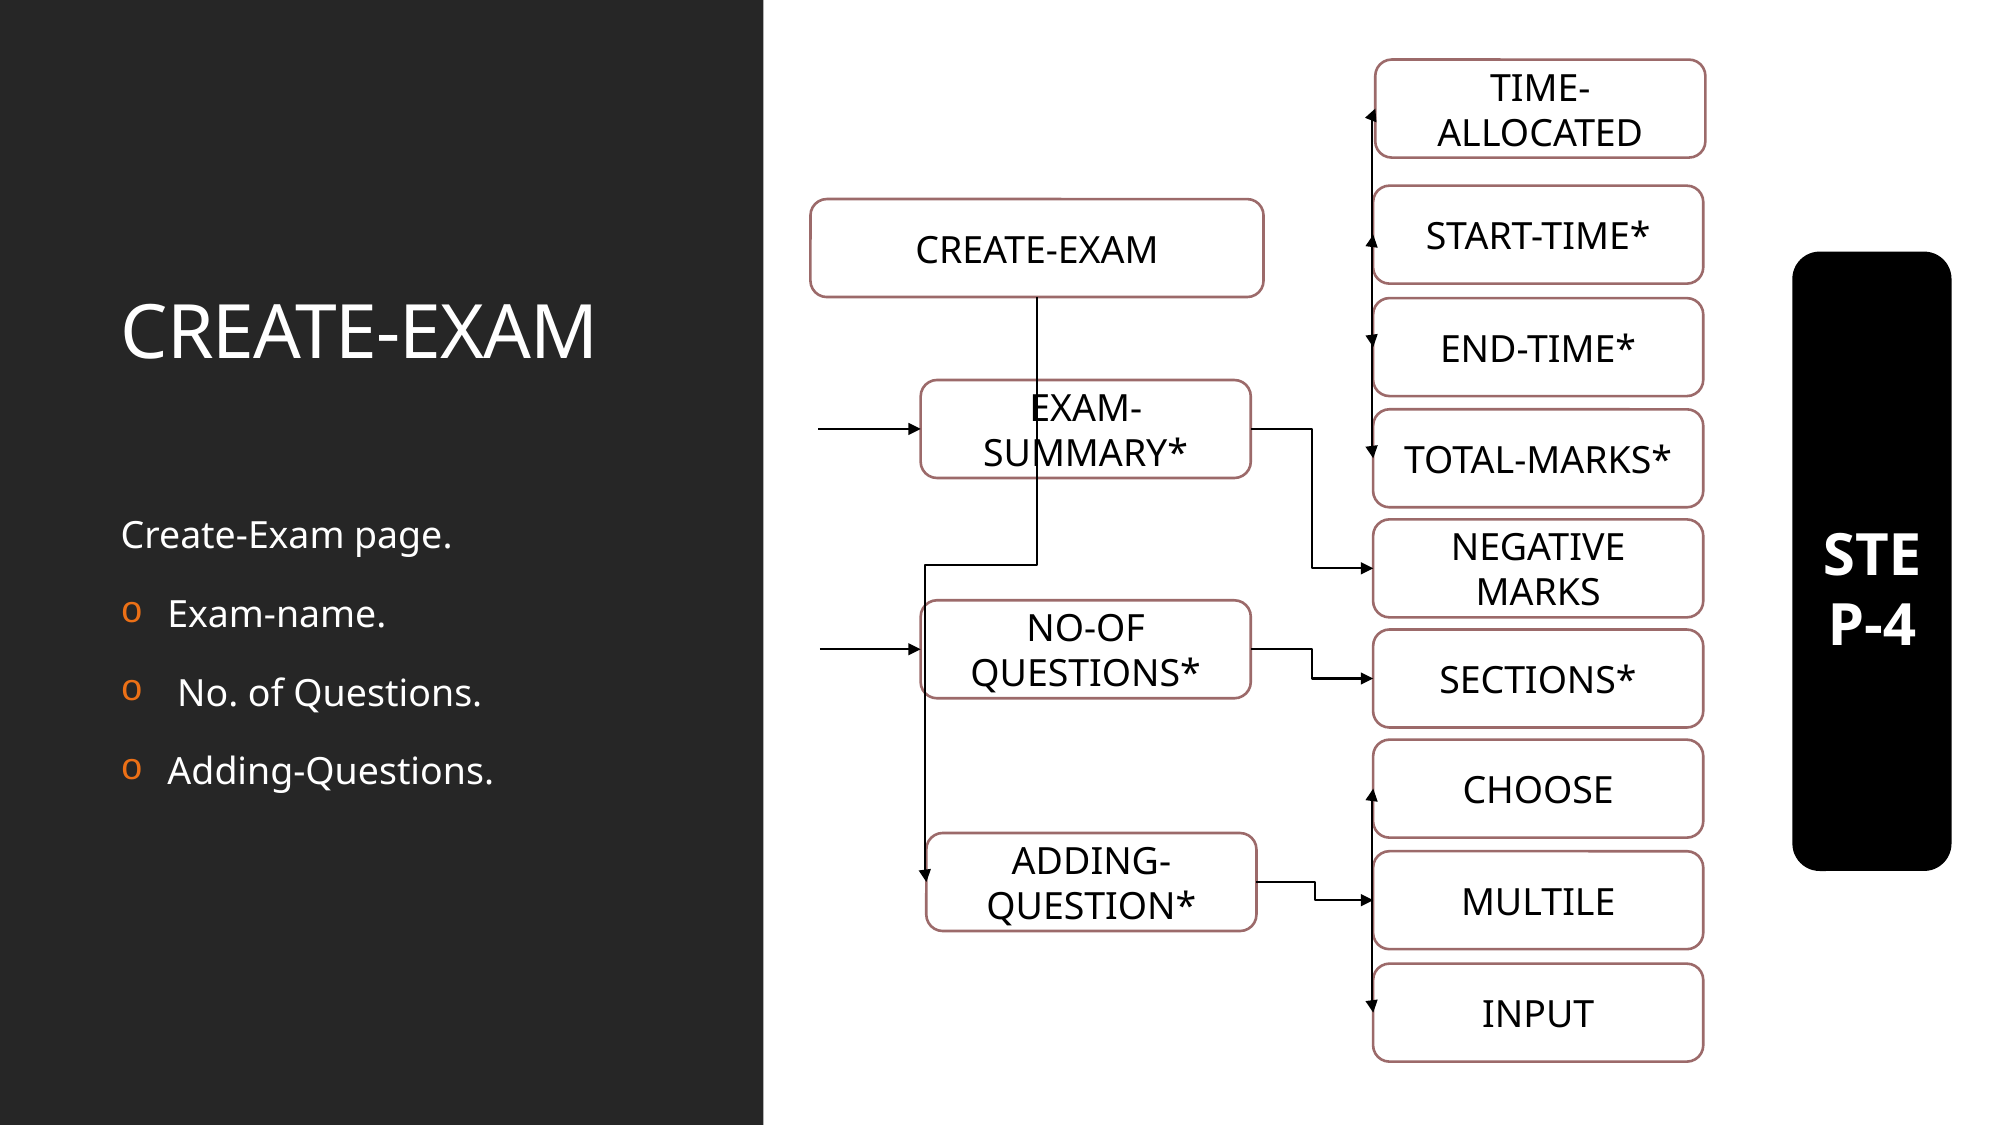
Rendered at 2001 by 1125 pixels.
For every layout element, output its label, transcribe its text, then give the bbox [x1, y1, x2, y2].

text_box NO-OF QUESTIONS* [926, 655, 1252, 700]
text_box EXAM-SUMMARY* [1038, 378, 1253, 480]
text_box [1250, 648, 1374, 679]
text_box INPUT [1371, 962, 1705, 1063]
text_box EXAM-SUMMARY* [919, 378, 1036, 480]
list Create-Exam page. Exam-name. No. of Questions. Adding-Questions. [105, 499, 683, 1002]
text_box START-TIME* [1384, 184, 1705, 285]
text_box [1250, 428, 1374, 569]
text_box END-TIME* [1384, 296, 1705, 398]
text_box STEP-4 [1792, 251, 1952, 872]
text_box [1372, 107, 1376, 459]
text_box TOTAL-MARKS* [1384, 407, 1705, 509]
text_box CREATE-EXAM [809, 197, 1265, 299]
text_box NEGATIVE MARKS [1371, 518, 1705, 619]
text_box TIME-ALLOCATED [1373, 58, 1707, 159]
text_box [1255, 881, 1374, 901]
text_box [688, 533, 1275, 646]
text_box SECTIONS* [1371, 628, 1705, 729]
text_box MULTILE [1383, 849, 1705, 951]
text_box ADDING-QUESTION* [924, 831, 1258, 933]
text_box CHOOSE [1371, 738, 1705, 839]
title CREATE-EXAM [105, 128, 683, 473]
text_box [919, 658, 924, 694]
